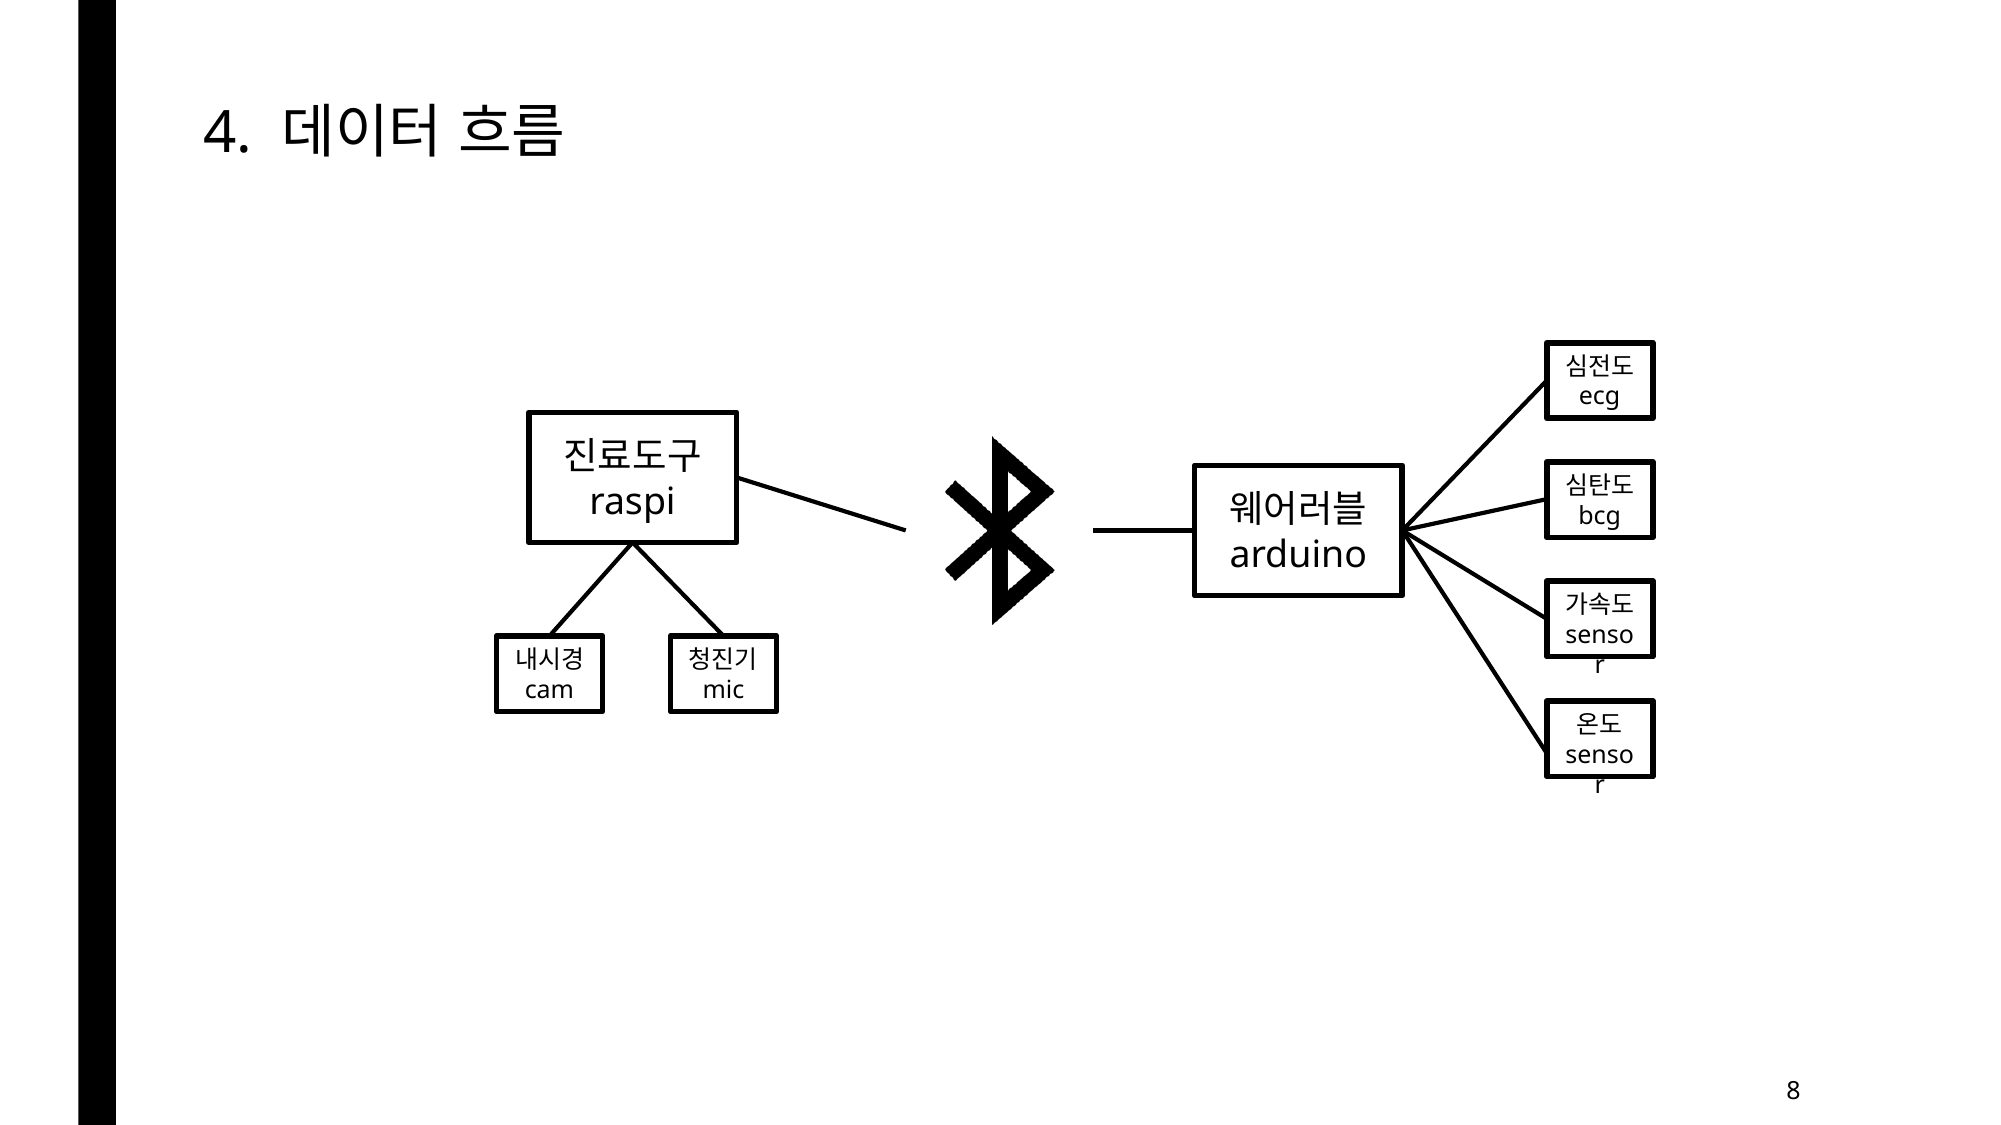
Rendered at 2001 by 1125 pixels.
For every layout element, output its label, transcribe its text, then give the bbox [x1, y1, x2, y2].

text_box [1544, 340, 1656, 421]
text_box [668, 633, 779, 714]
slide_number 8 [1553, 1058, 1816, 1125]
text_box 심탄도 bcg [1547, 461, 1653, 537]
text_box 웨어러블 arduino [1207, 477, 1390, 583]
text_box 4. 데이터 흐름 [188, 86, 581, 172]
text_box 청진기 mic [670, 635, 777, 711]
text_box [1402, 380, 1547, 499]
text_box 내시경 cam [496, 635, 603, 711]
text_box 가속도 sensor [1547, 581, 1653, 686]
text_box [1547, 578, 1656, 659]
text_box 진료도구 raspi [541, 424, 724, 530]
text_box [1402, 499, 1547, 530]
text_box 심전도 ecg [1546, 342, 1653, 418]
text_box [549, 542, 633, 636]
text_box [633, 542, 724, 636]
text_box [1192, 463, 1402, 598]
picture [905, 436, 1094, 625]
text_box [1547, 698, 1656, 779]
text_box [526, 410, 739, 545]
text_box [494, 633, 605, 714]
text_box 온도 sensor [1546, 700, 1653, 806]
text_box [1547, 459, 1656, 540]
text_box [736, 477, 906, 531]
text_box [1402, 530, 1547, 739]
